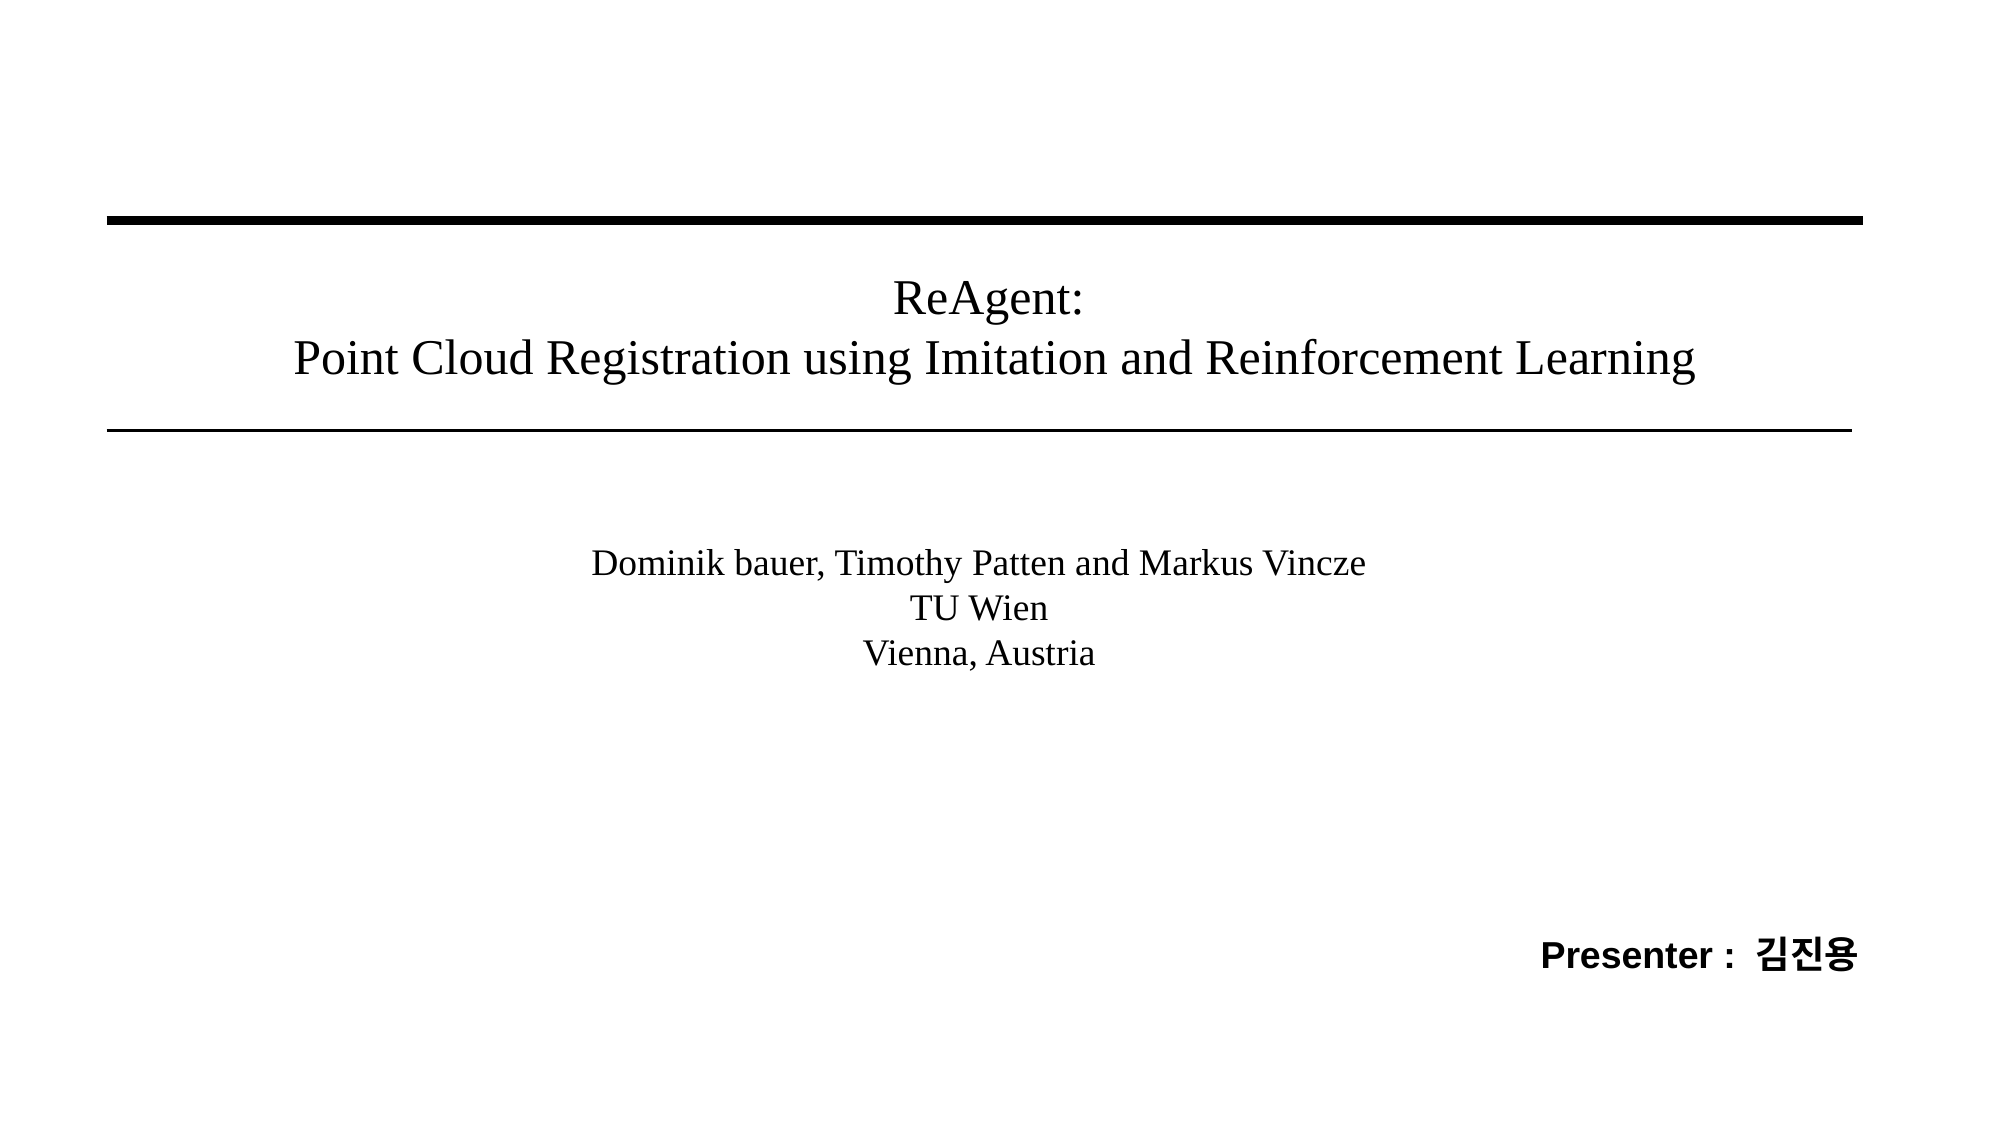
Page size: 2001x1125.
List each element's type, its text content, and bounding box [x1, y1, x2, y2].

text_box Dominik bauer, Timothy Patten and Markus Vincze TU Wien Vienna, Austria [576, 530, 1382, 681]
text_box ReAgent: Point Cloud Registration using Imitation and Reinforcement Learning [191, 257, 1799, 392]
text_box Presenter : 김진용 [1525, 923, 1875, 984]
